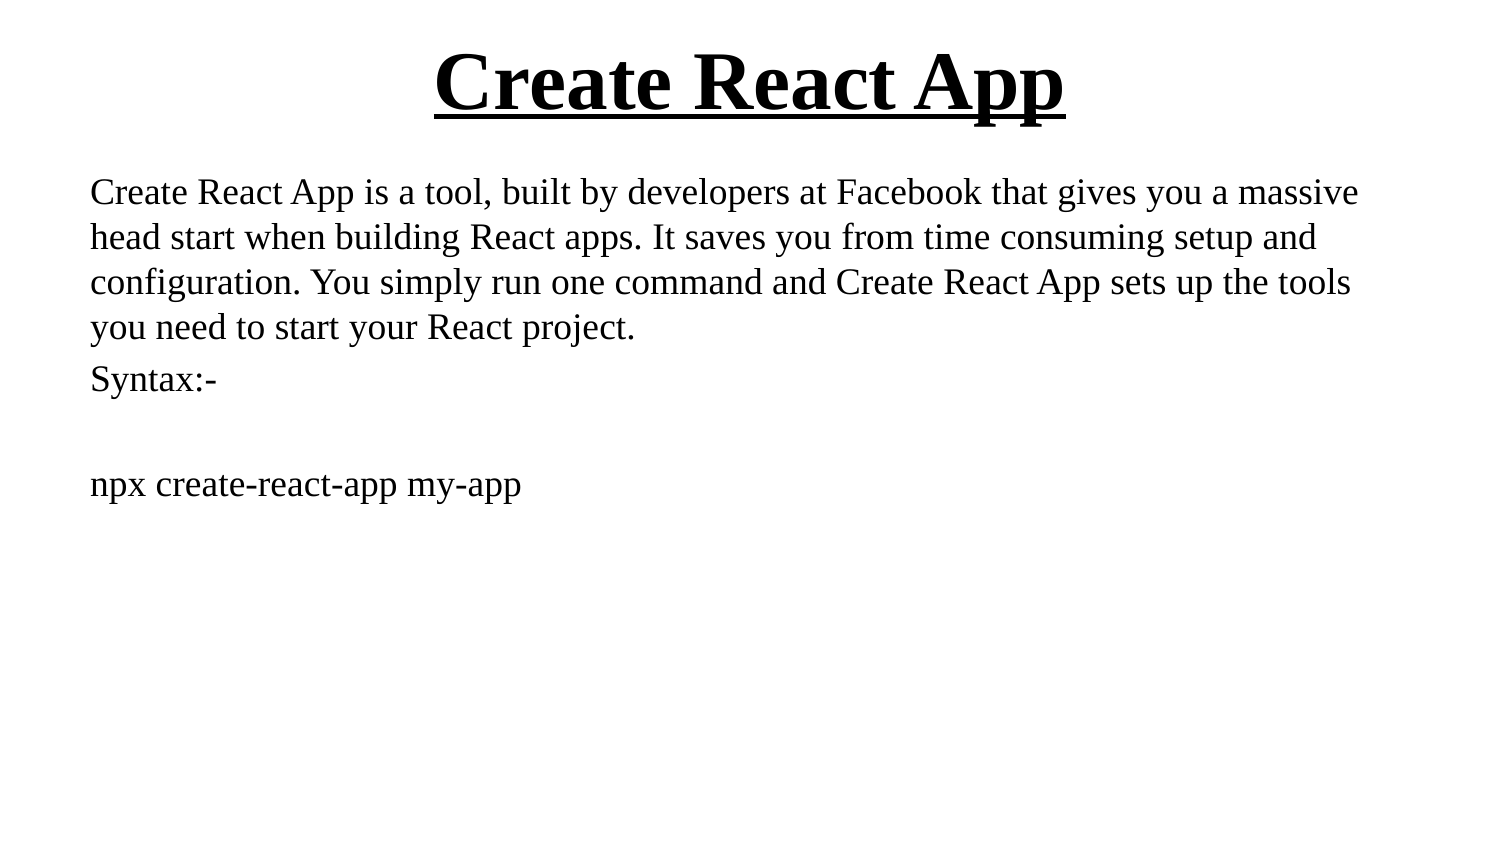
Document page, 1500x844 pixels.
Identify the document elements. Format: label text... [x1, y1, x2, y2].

title Create React App [75, 6, 1425, 147]
list Create React App is a tool, built by developers at Facebook that gives you a massive head start when building React apps. It saves you from time consuming setup and configuration. You simply run one command and Create React App sets up the tools you need to start your React project. Syntax:- npx create-react-app my-app [75, 159, 1425, 772]
